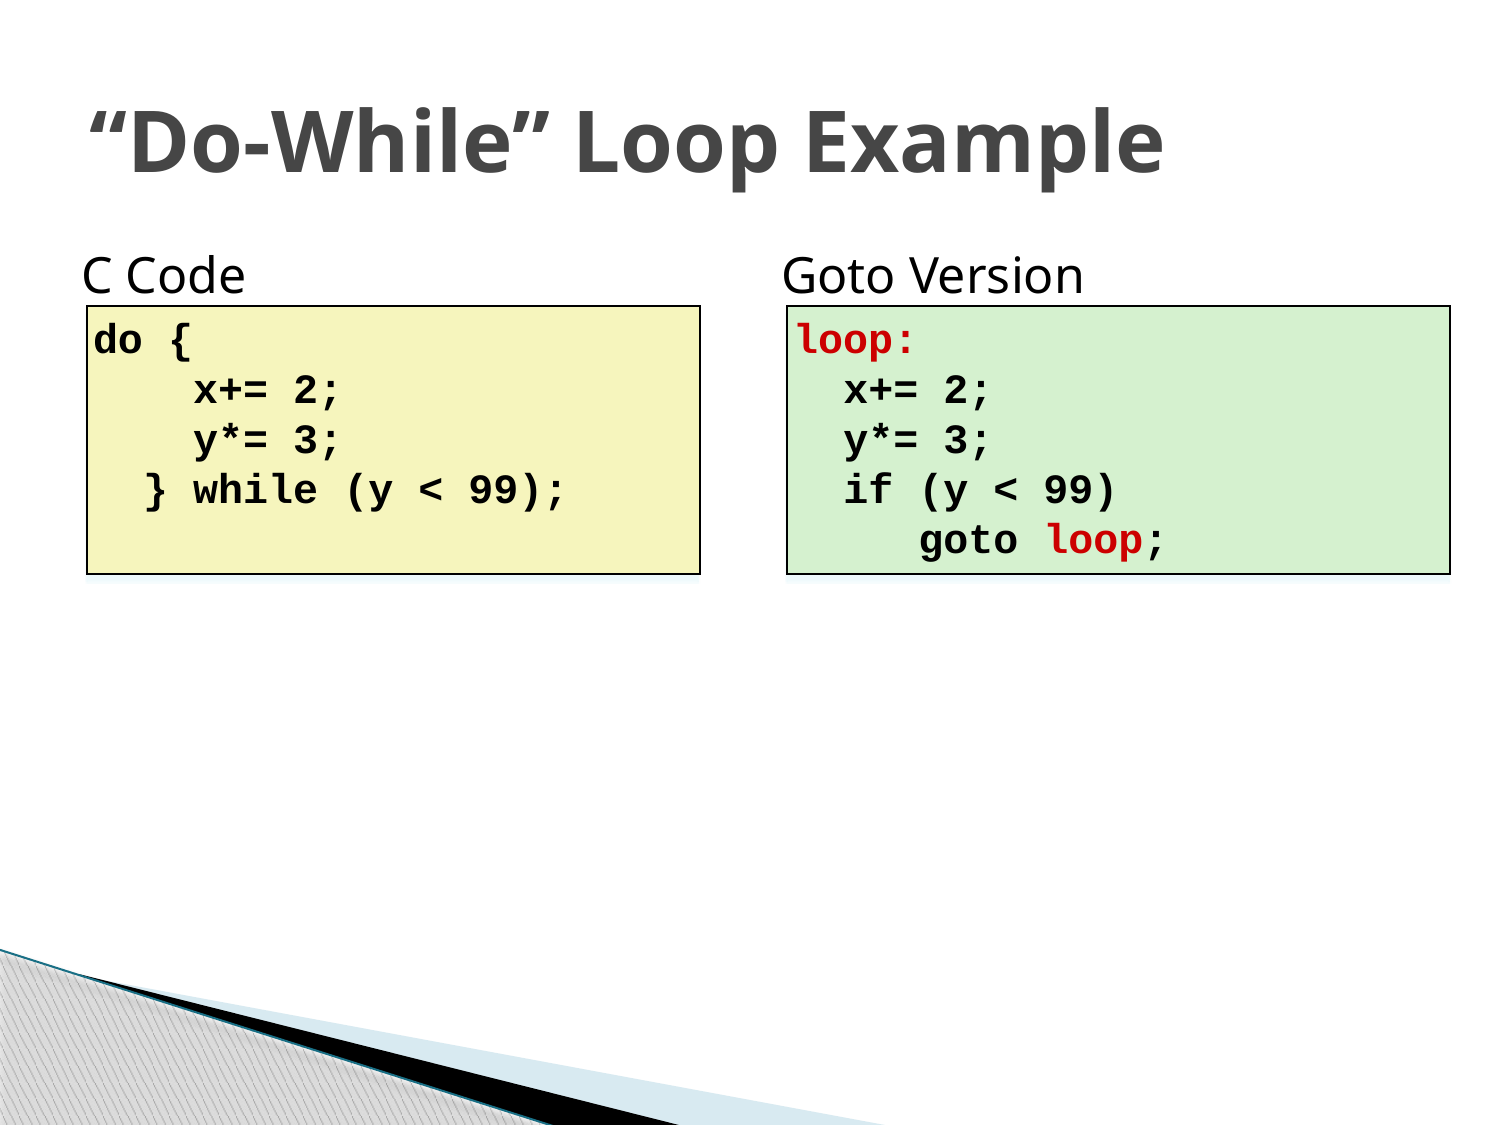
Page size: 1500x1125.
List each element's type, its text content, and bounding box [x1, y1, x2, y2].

text_box Goto Version [774, 237, 1155, 311]
title “Do-While” Loop Example [75, 45, 1425, 233]
text_box loop: x+= 2; y*= 3; if (y < 99) goto loop; [786, 305, 1450, 575]
text_box do { x+= 2; y*= 3; } while (y < 99); [86, 305, 700, 575]
text_box C Code [75, 237, 505, 311]
